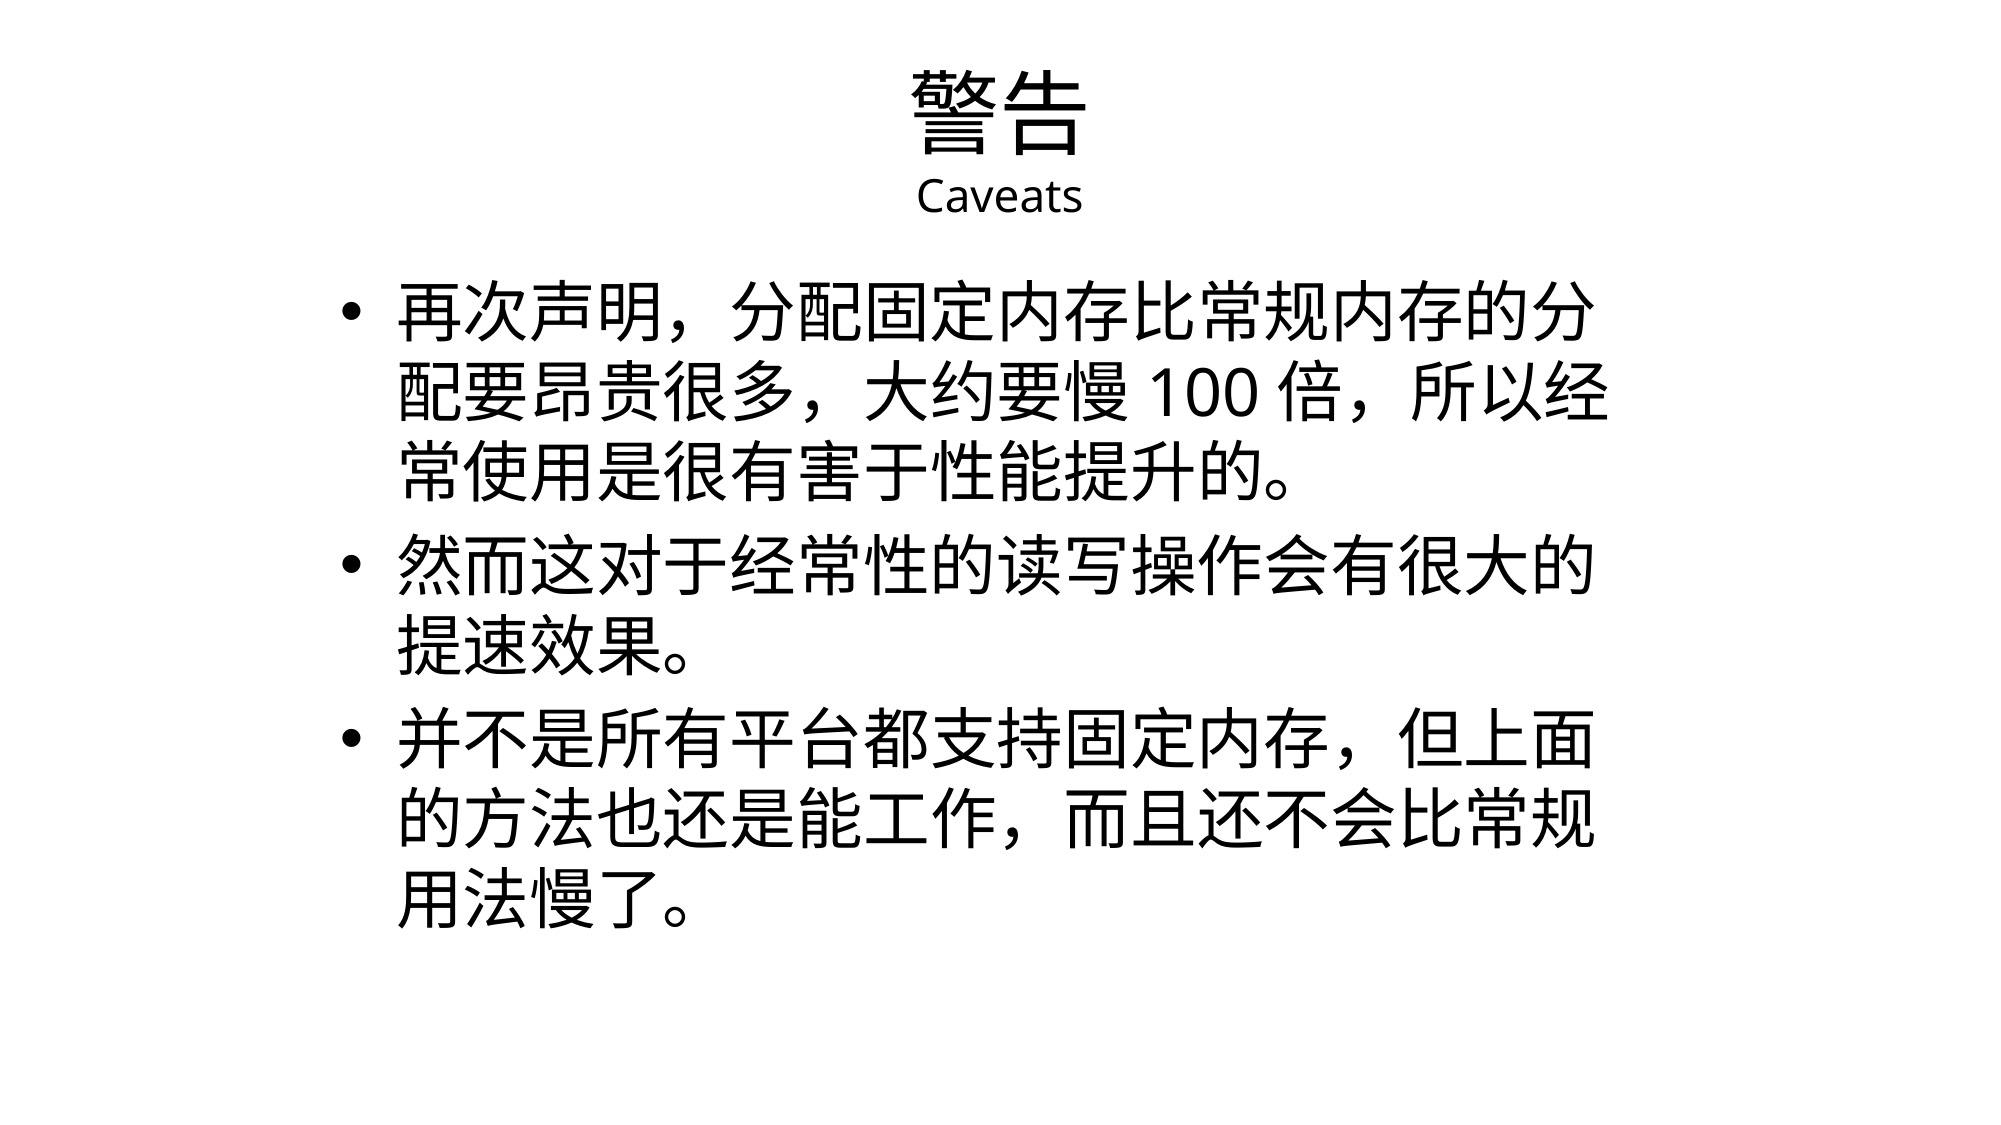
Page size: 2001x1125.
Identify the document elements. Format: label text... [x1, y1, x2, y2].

text_box 再次声明，分配固定内存比常规内存的分配要昂贵很多，大约要慢100倍，所以经常使用是很有害于性能提升的。 然而这对于经常性的读写操作会有很大的提速效果。 并不是所有平台都支持固定内存，但上面的方法也还是能工作，而且还不会比常规用法慢了。 [324, 262, 1675, 1005]
text_box 警告 Caveats [324, 45, 1675, 233]
